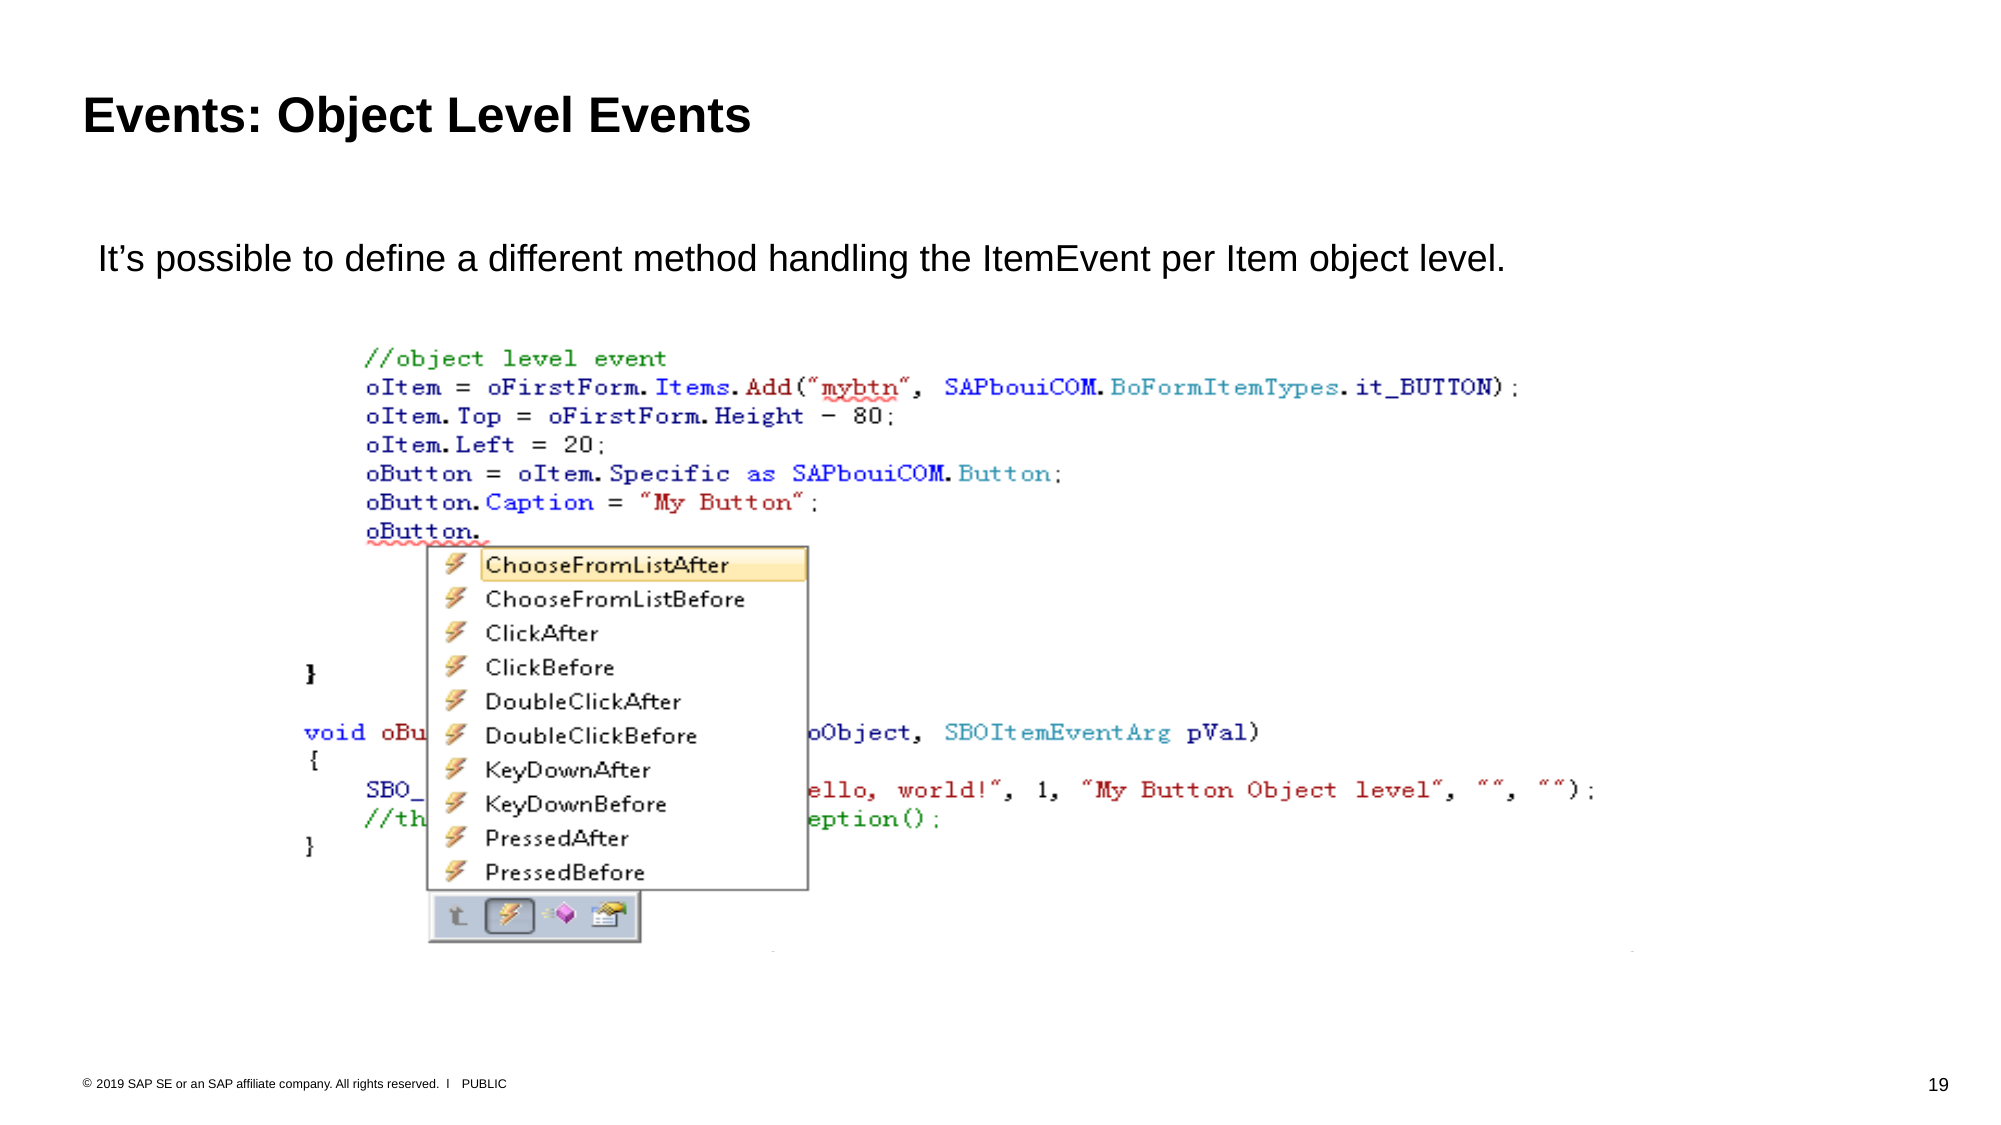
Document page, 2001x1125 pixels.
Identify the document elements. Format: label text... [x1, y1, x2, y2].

picture [194, 334, 1708, 953]
text_box It’s possible to define a different method handling the ItemEvent per Item object level. [82, 226, 1708, 335]
title Events: Object Level Events [82, 82, 1918, 144]
